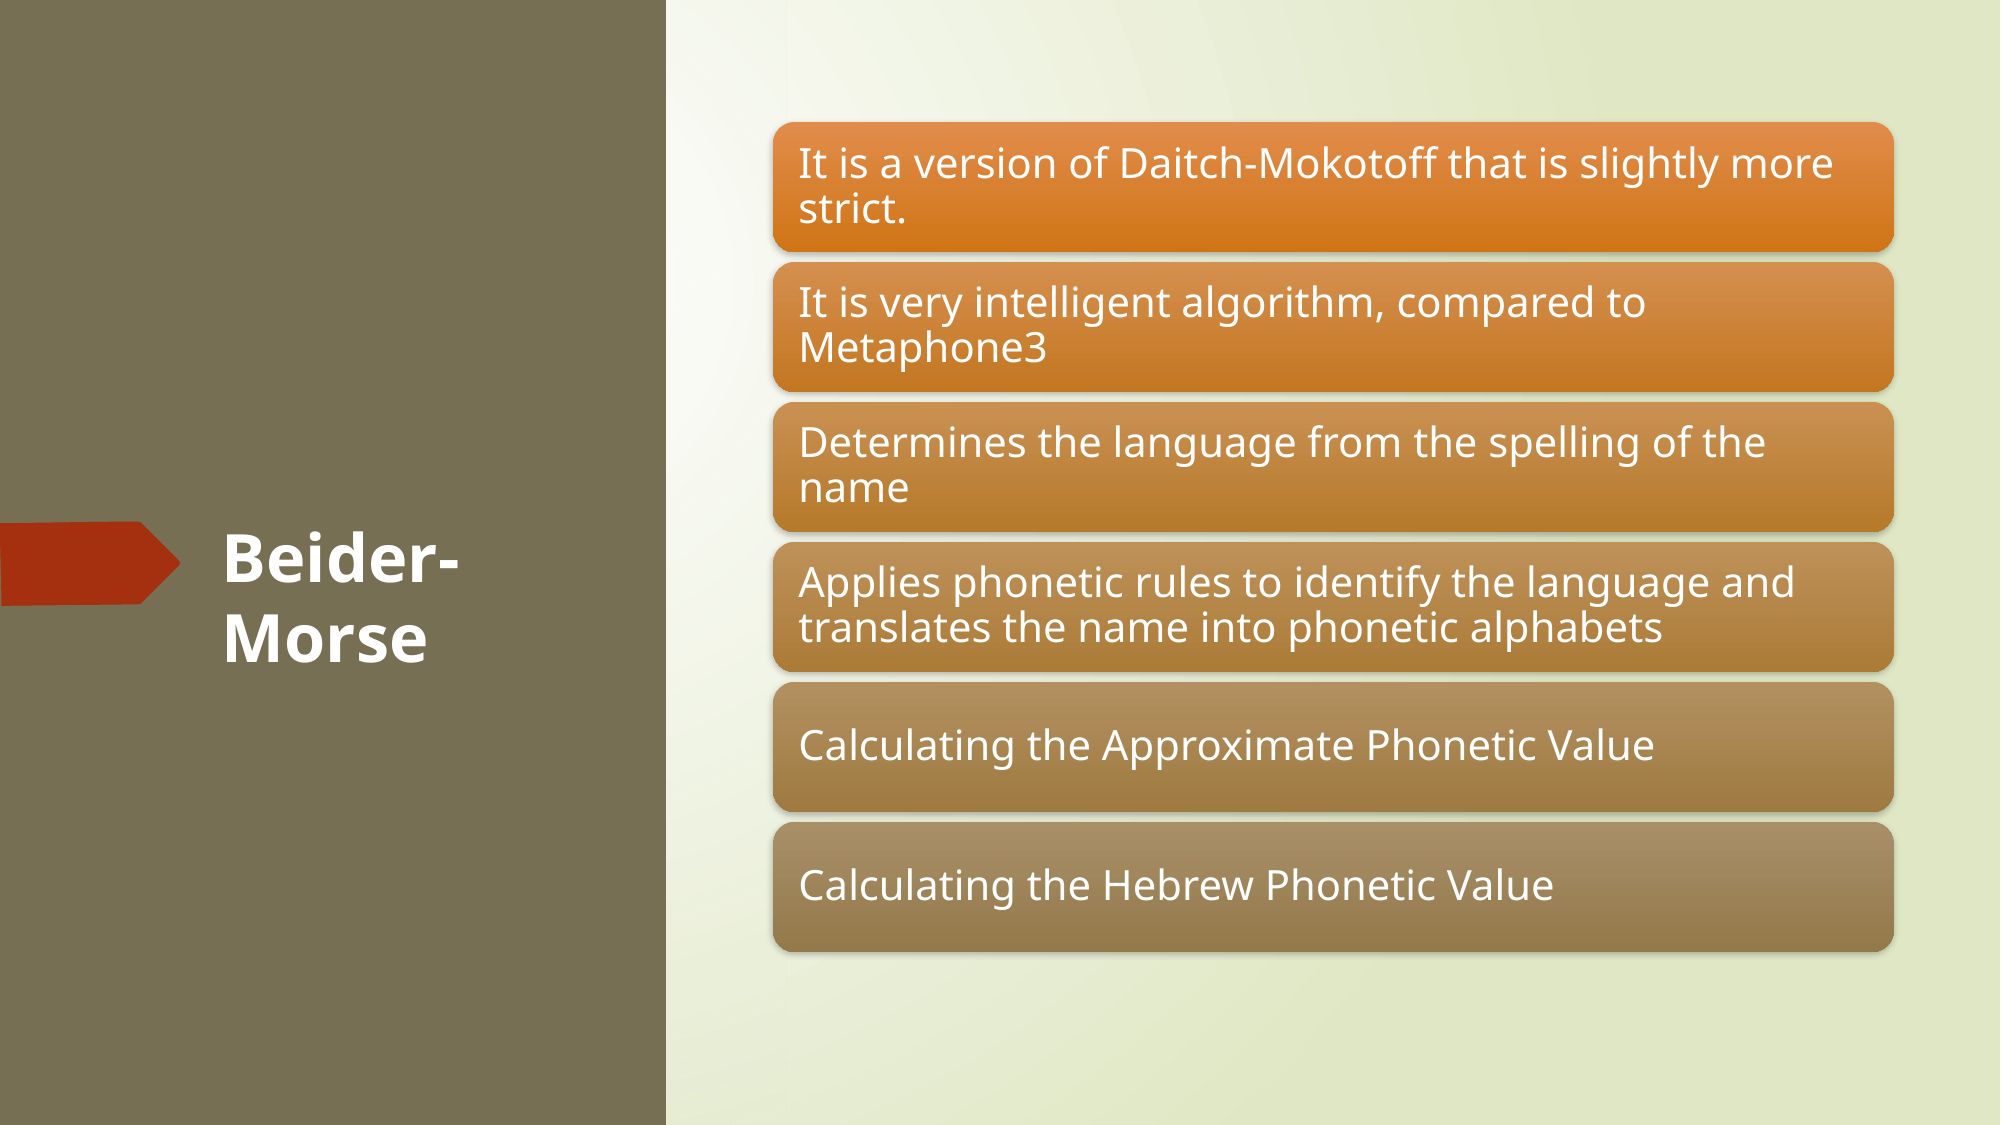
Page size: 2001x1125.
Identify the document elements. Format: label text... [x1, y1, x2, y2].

text_box [0, 0, 667, 1125]
text_box [785, 0, 2000, 1125]
title Beider-Morse [206, 508, 610, 1006]
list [772, 104, 1895, 970]
text_box [0, 521, 181, 606]
